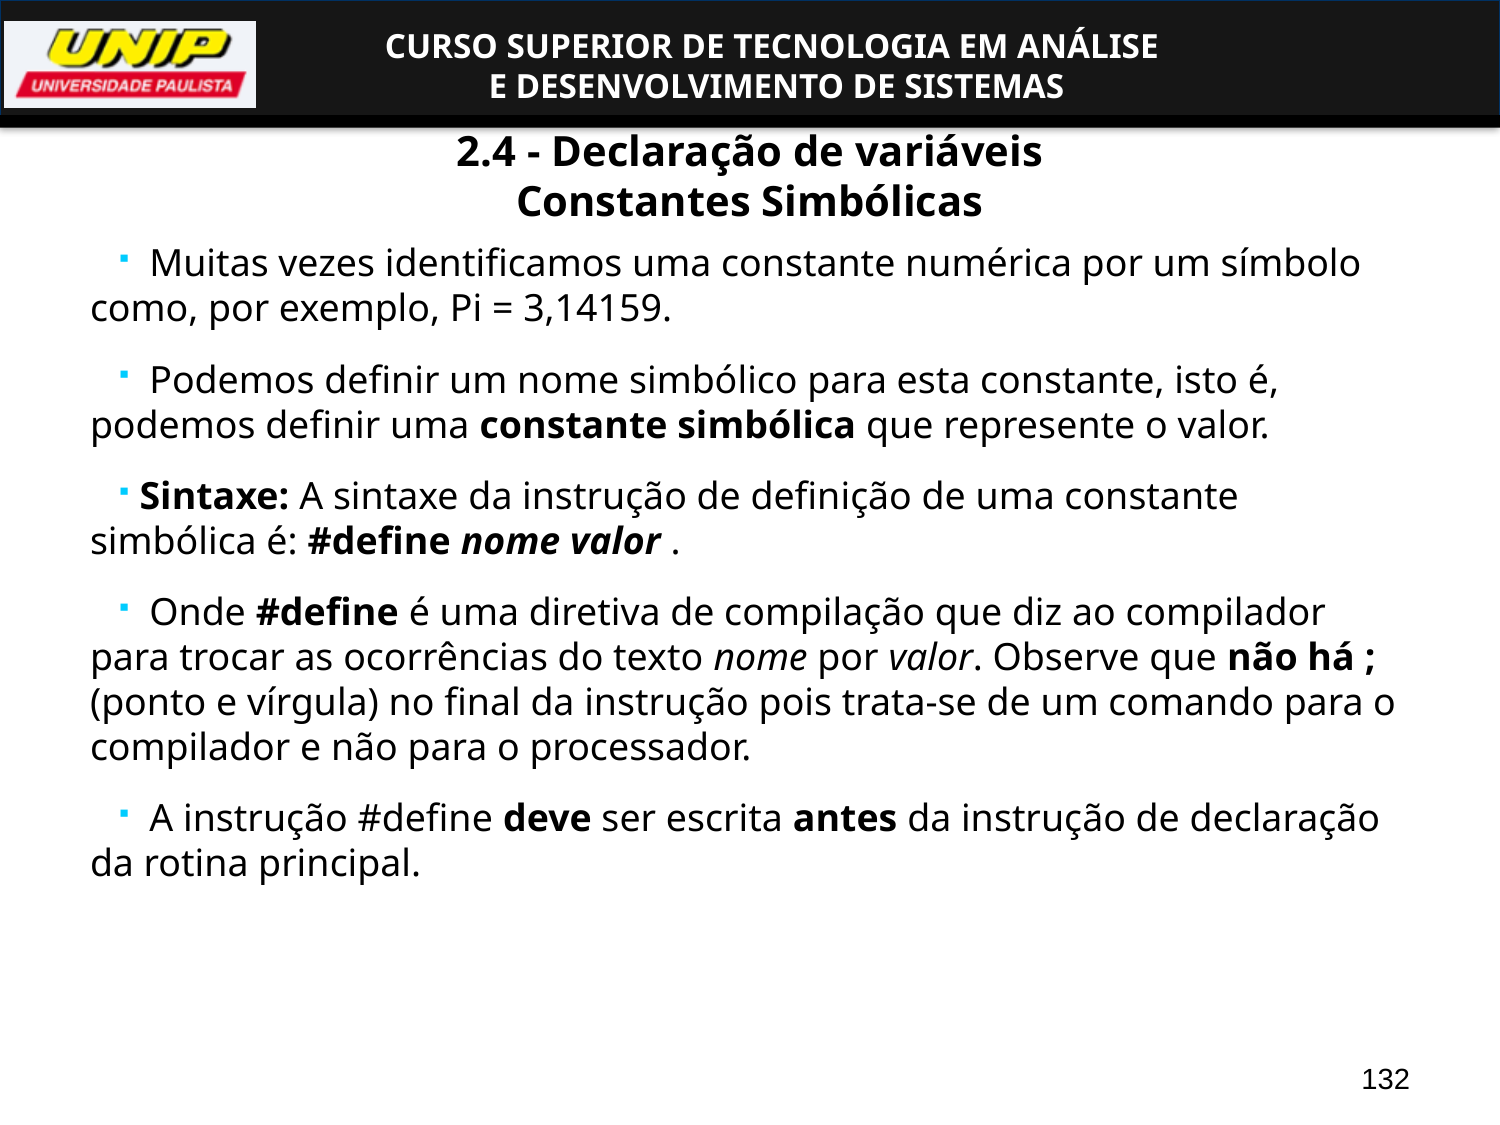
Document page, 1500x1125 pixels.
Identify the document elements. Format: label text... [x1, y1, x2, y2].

title 2.4 - Declaração de variáveis Constantes Simbólicas [75, 62, 1425, 231]
picture [4, 21, 256, 108]
text_box 132 [1074, 1024, 1425, 1103]
list Muitas vezes identificamos uma constante numérica por um símbolo como, por exemplo, Pi = 3,14159. Podemos definir um nome simbólico para esta constante, isto é, podemos definir uma constante simbólica que represente o valor. Sintaxe: A sintaxe da instrução de definição de uma constante simbólica é: #define nome valor . Onde #define é uma diretiva de compilação que diz ao compilador para trocar as ocorrências do texto nome por valor. Observe que não há ; (ponto e vírgula) no final da instrução pois trata-se de um comando para o compilador e não para o processador. A instrução #define deve ser escrita antes da instrução de declaração da rotina principal. [75, 231, 1425, 988]
